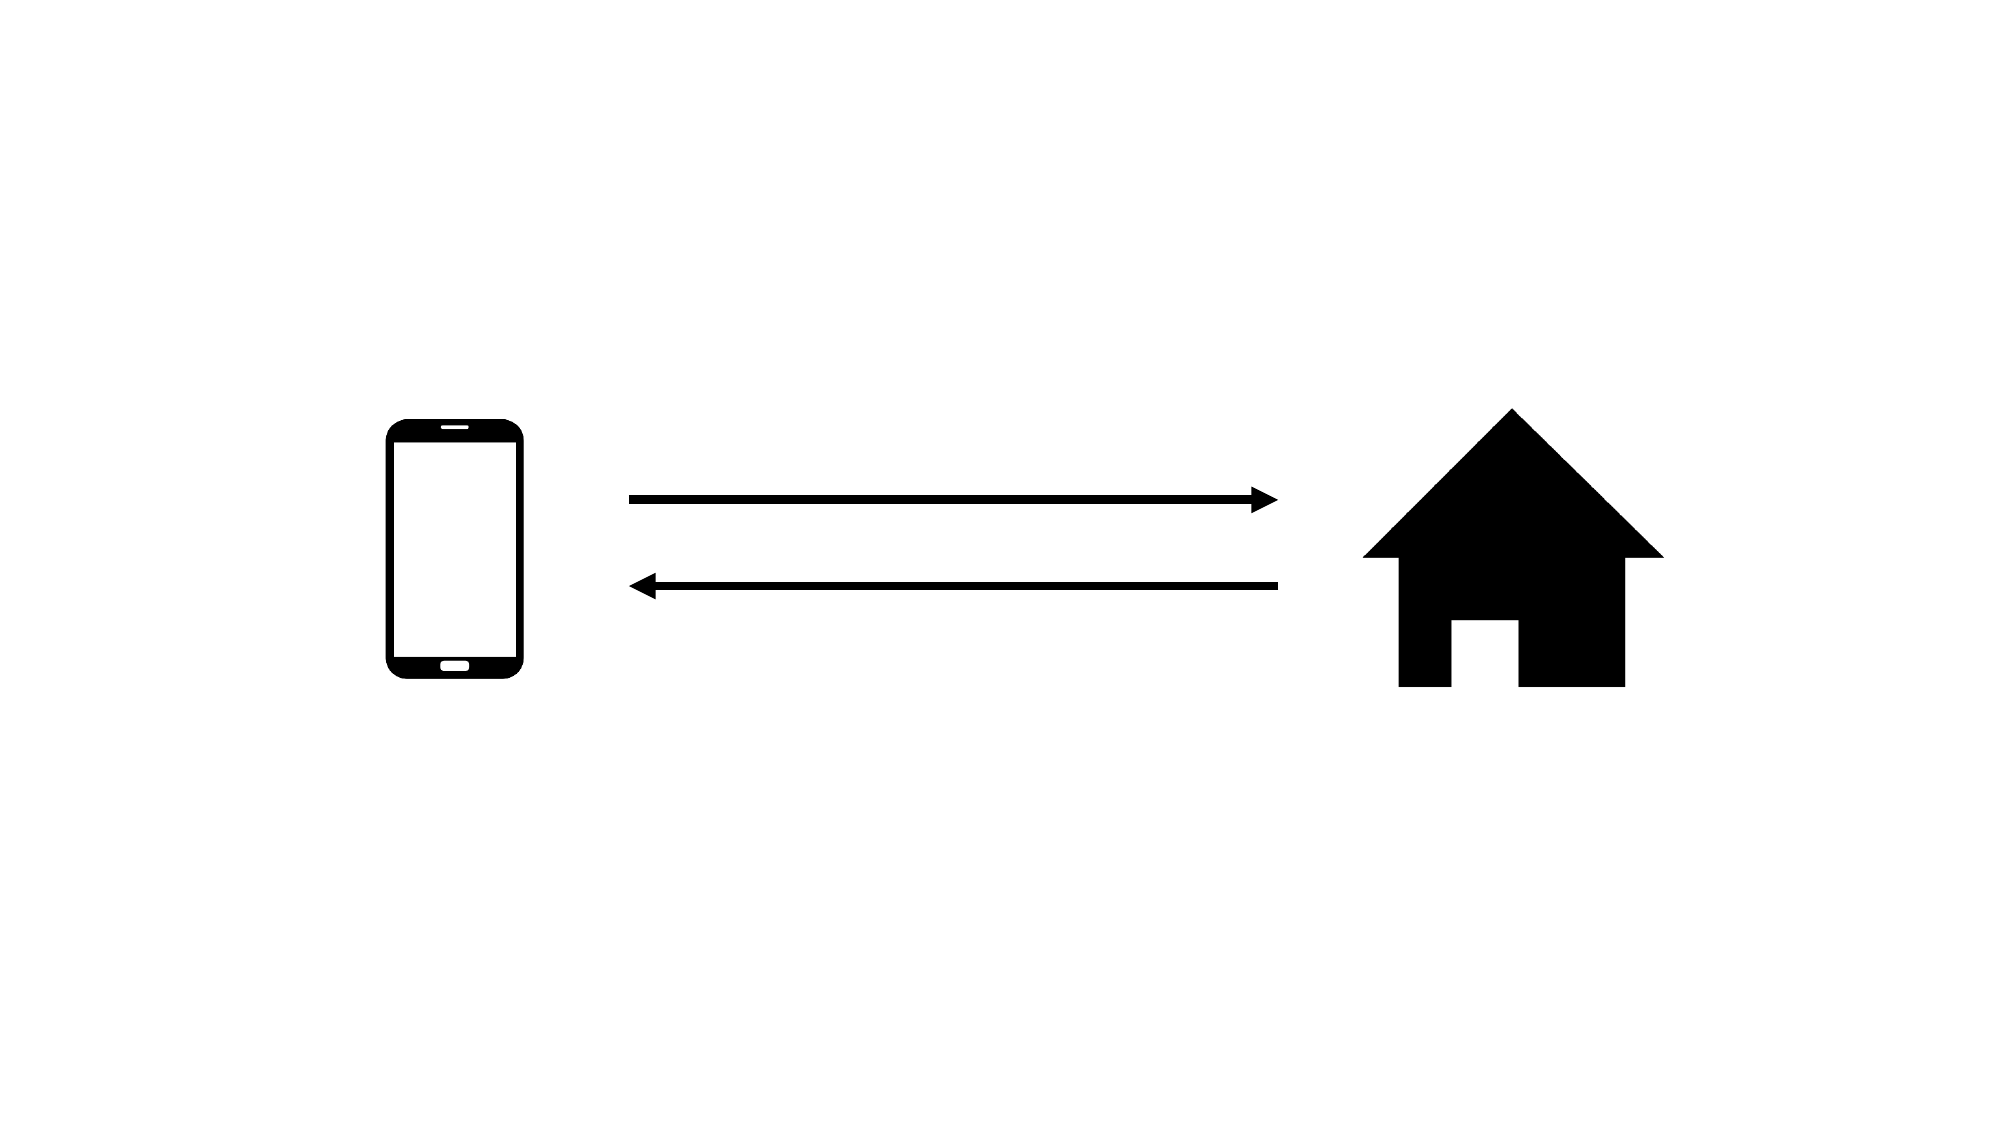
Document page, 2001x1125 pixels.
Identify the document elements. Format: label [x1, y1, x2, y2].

picture [1336, 371, 1693, 728]
picture [324, 419, 585, 679]
